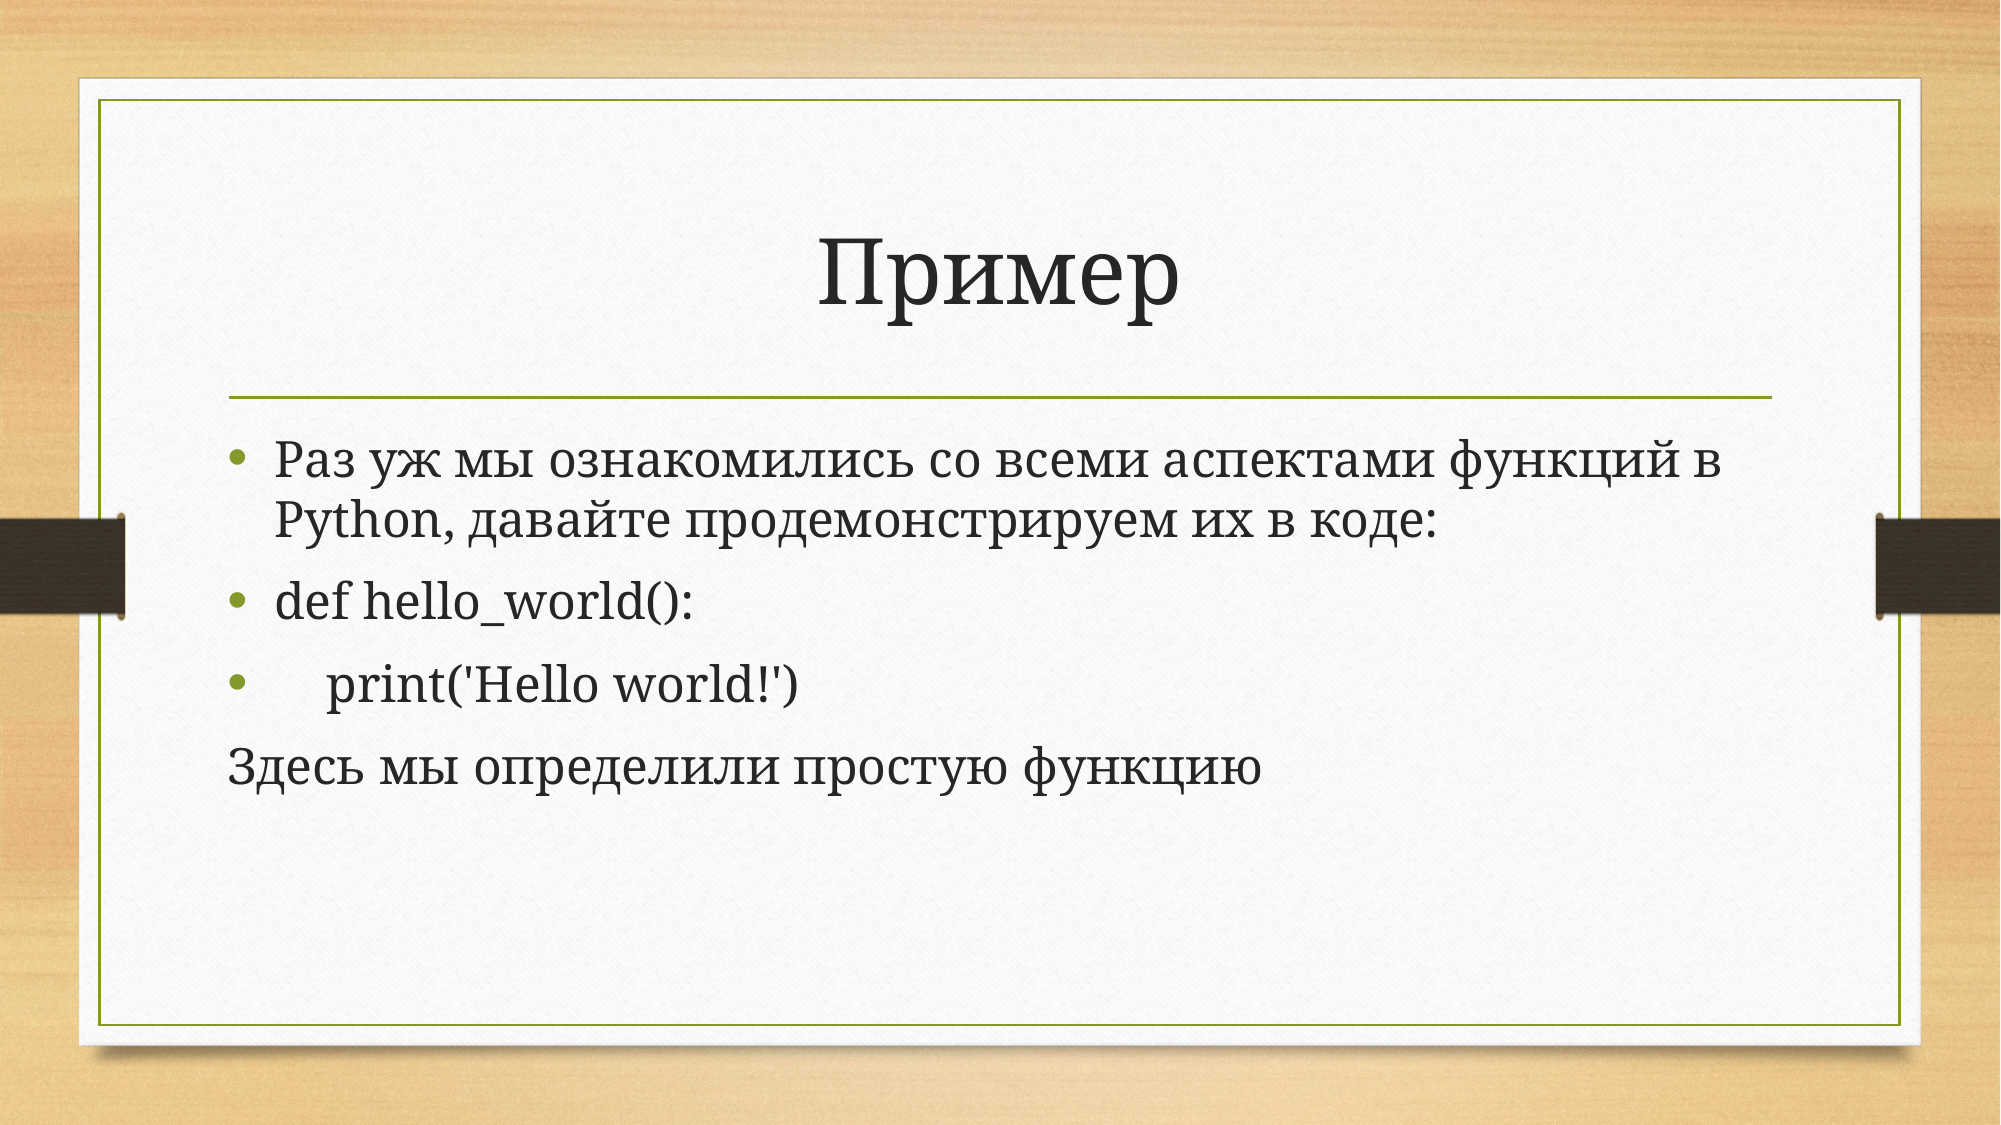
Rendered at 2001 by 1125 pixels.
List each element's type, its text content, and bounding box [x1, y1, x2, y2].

title Пример [212, 161, 1788, 375]
picture [0, 0, 2001, 1125]
list Раз уж мы ознакомились со всеми аспектами функций в Python, давайте продемонстрируем их в коде: def hello_world(): print('Hello world!') Здесь мы определили простую функцию [212, 419, 1788, 964]
